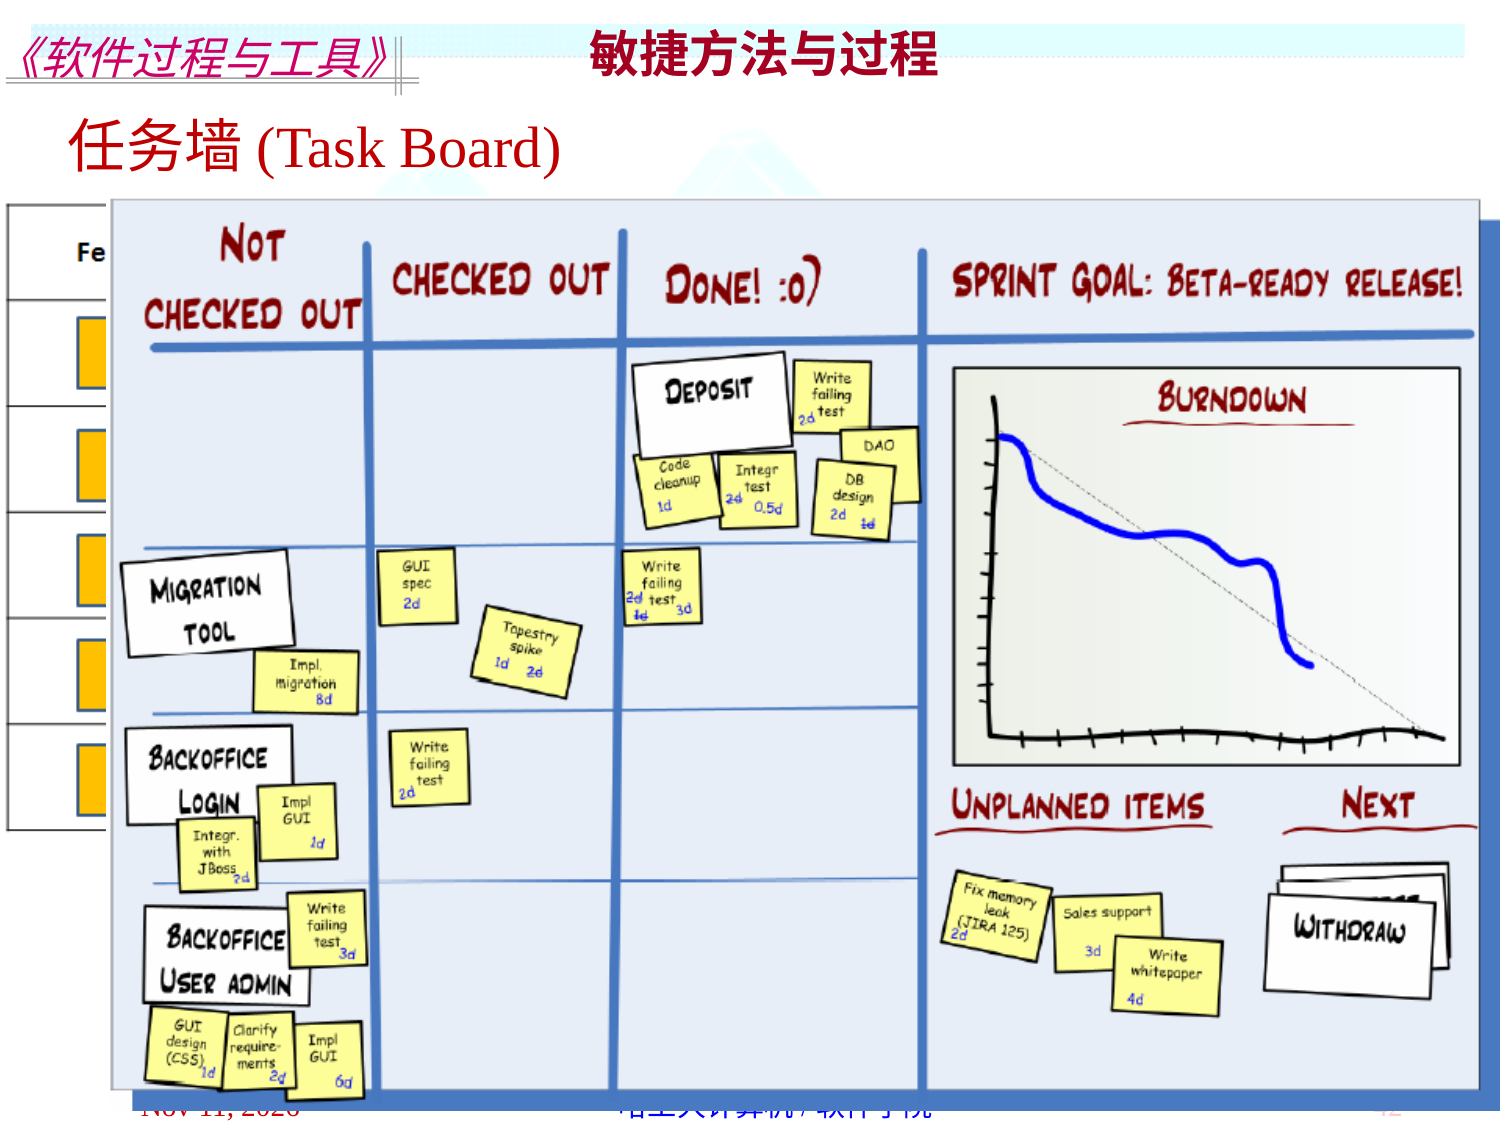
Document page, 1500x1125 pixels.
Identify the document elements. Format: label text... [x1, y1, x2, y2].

text_box 任务墙(Task Board) [53, 101, 1447, 196]
picture [0, 196, 1500, 1111]
text_box 敏捷方法与过程 [389, 15, 1140, 90]
